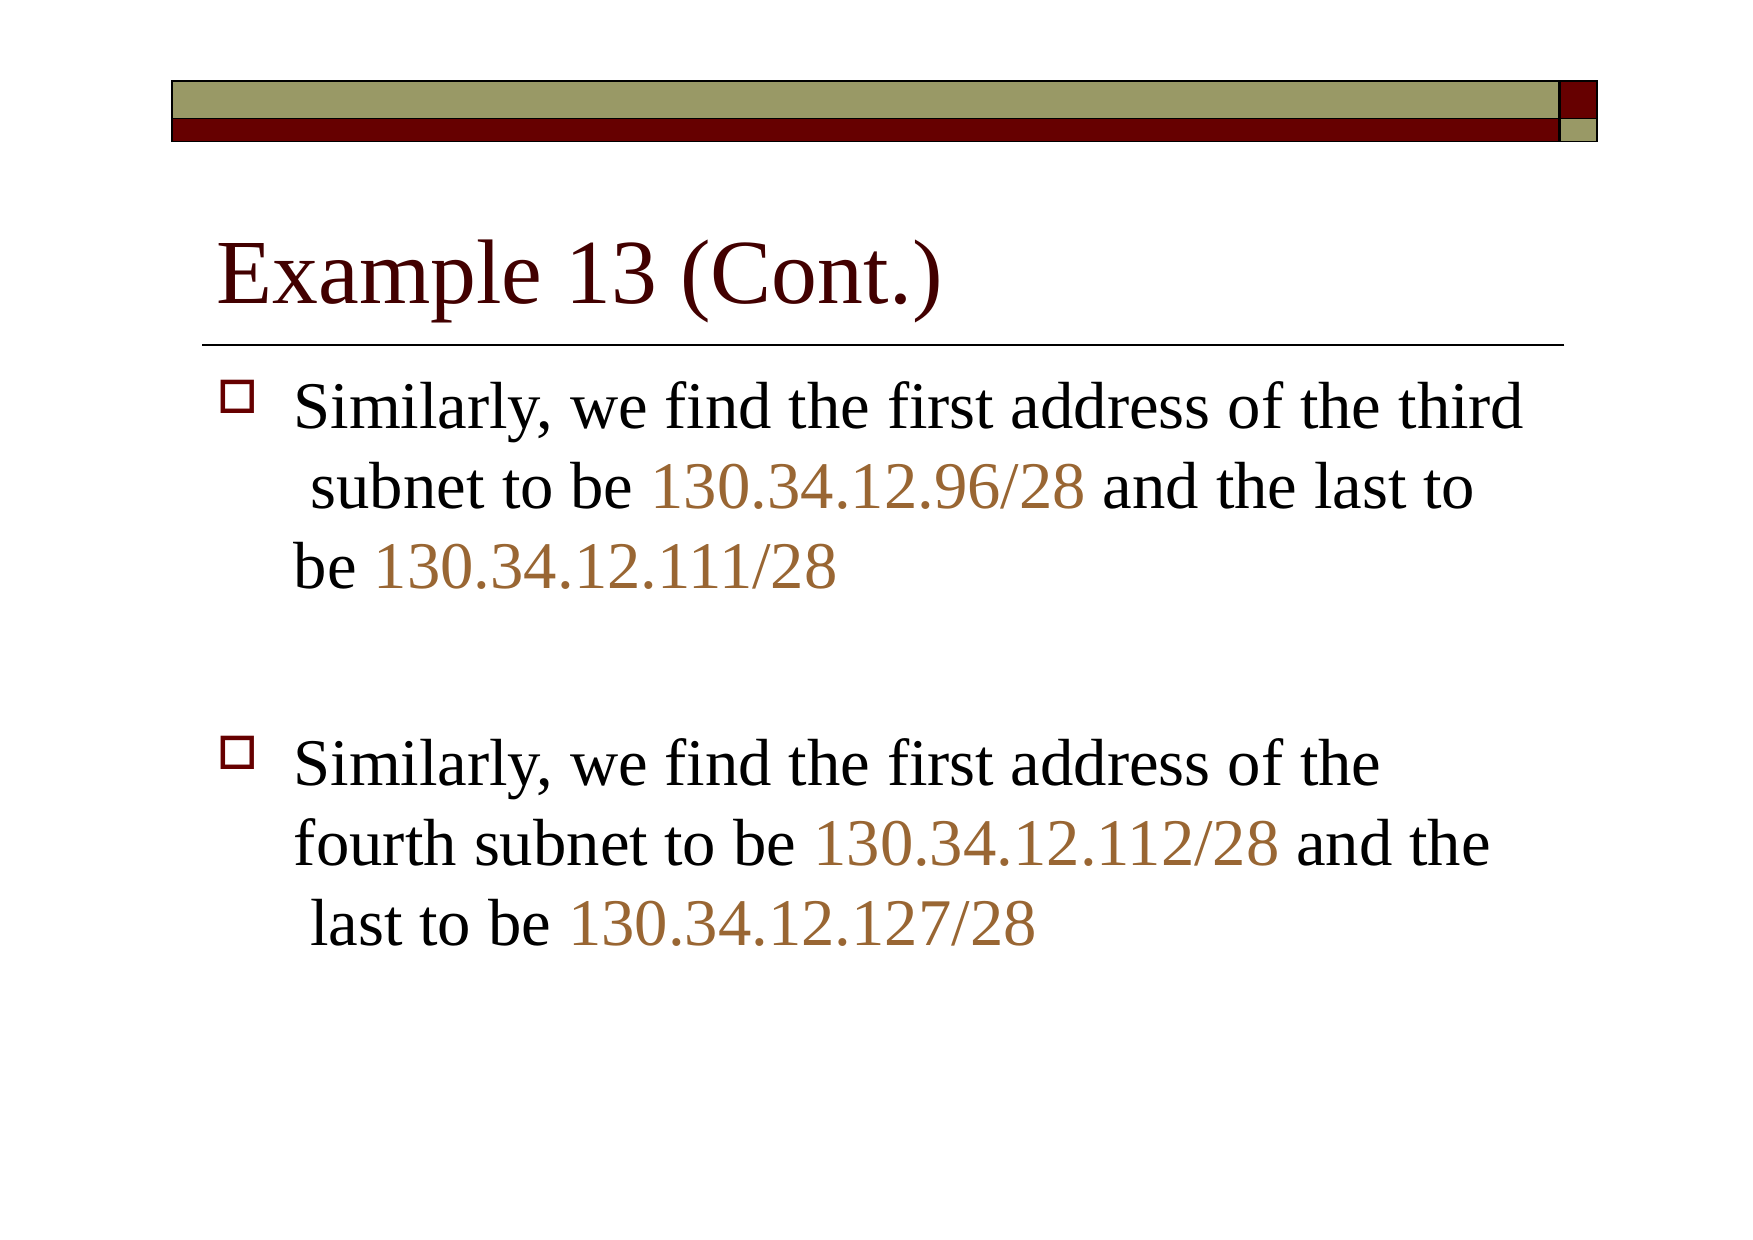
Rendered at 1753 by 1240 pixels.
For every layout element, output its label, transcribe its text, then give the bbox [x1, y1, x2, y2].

table_cell [173, 119, 1558, 141]
table_header [1561, 82, 1596, 118]
text_box Similarly, we find the first address of the third subnet to be 130.34.12.96/28 and the last to be 130.34.12.111/28 Similarly, we find the first address of the fourth subnet to be 130.34.12.112/28 and the last to be 130.34.12.127/28 [214, 360, 1531, 959]
table_header [173, 82, 1558, 118]
title Example 13 (Cont.) [214, 209, 945, 360]
table_cell [1561, 119, 1596, 141]
